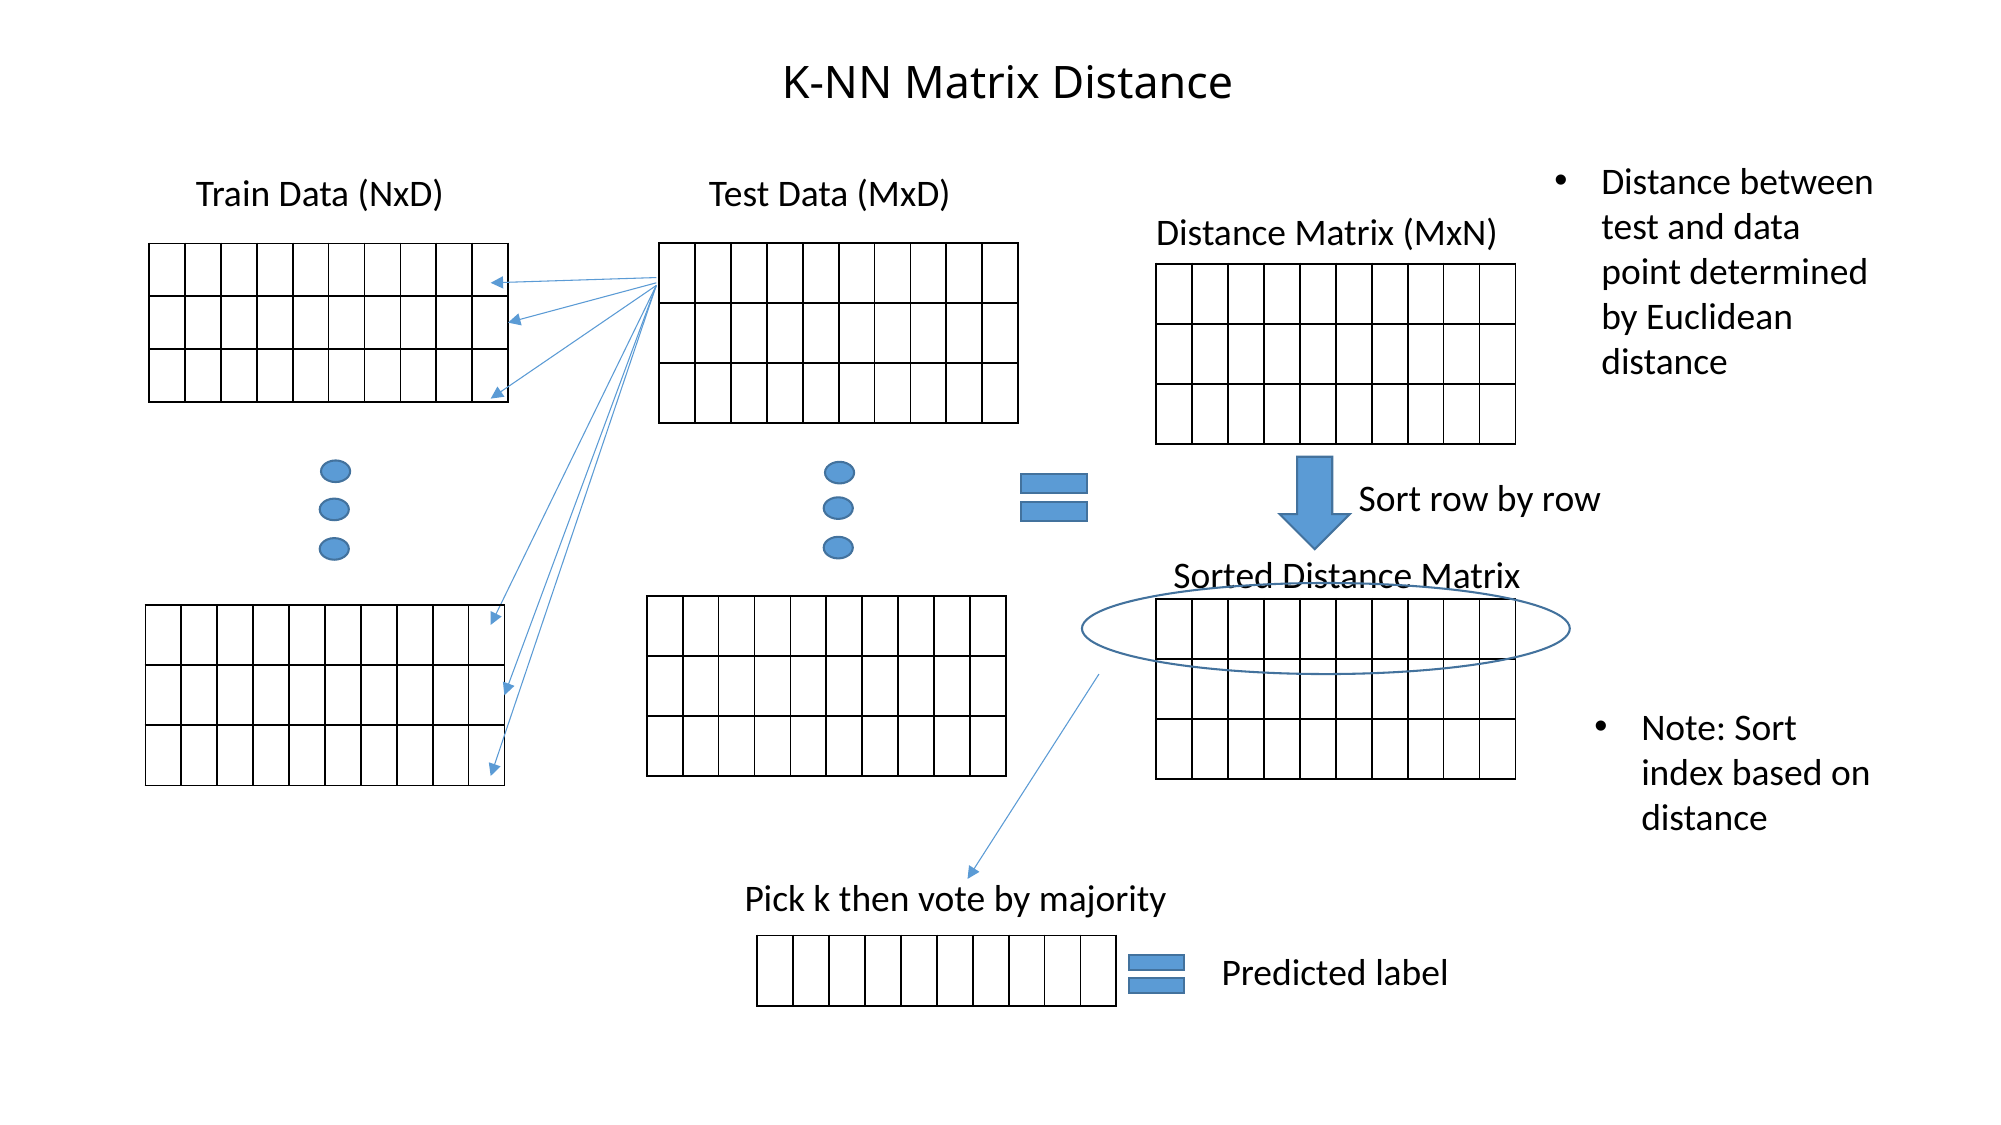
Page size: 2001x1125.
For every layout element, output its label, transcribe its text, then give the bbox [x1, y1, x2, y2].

table_header [329, 244, 364, 295]
table_cell [947, 304, 981, 362]
table_cell [294, 297, 328, 348]
table_cell [660, 364, 694, 422]
table_header [186, 244, 220, 295]
table_cell [684, 717, 718, 775]
text_box Predicted label [1206, 940, 1464, 1001]
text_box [1138, 200, 1618, 779]
table_cell [146, 666, 180, 724]
table_cell [146, 726, 180, 785]
table_cell [473, 297, 486, 348]
table_cell [935, 657, 969, 715]
text_box [1020, 501, 1088, 522]
table_cell [222, 297, 256, 348]
table_cell [983, 364, 1017, 422]
table_cell [150, 350, 184, 401]
table_header [971, 597, 1005, 655]
table_header [1081, 936, 1115, 1005]
table_header [469, 606, 486, 664]
table_cell [186, 350, 220, 401]
table_cell [696, 304, 730, 362]
table_header [911, 244, 945, 302]
table_header [146, 606, 180, 664]
table_cell [398, 666, 432, 724]
text_box [1080, 598, 1138, 659]
table_cell [326, 726, 360, 785]
table_cell [804, 304, 838, 362]
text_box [490, 277, 657, 282]
table_header [791, 597, 825, 655]
table_cell [947, 364, 981, 422]
table_cell [768, 304, 802, 362]
table_cell [983, 304, 1017, 362]
table_cell [186, 297, 220, 348]
table_header [902, 936, 936, 1005]
table_cell [840, 304, 874, 362]
table_header [827, 597, 861, 655]
table_cell [755, 657, 790, 715]
text_box [822, 535, 854, 560]
table_header [935, 597, 969, 655]
table_cell [899, 657, 933, 715]
table_cell [398, 726, 432, 785]
table_cell [732, 364, 766, 422]
table_cell [791, 657, 825, 715]
table_header [875, 244, 910, 302]
table_cell [827, 717, 861, 775]
table_cell [401, 350, 435, 401]
table_header [434, 606, 468, 664]
table_cell [218, 726, 252, 785]
table_cell [469, 726, 504, 785]
table_cell [290, 666, 324, 724]
text_box [319, 459, 352, 484]
table_header [983, 244, 1017, 302]
table_header [974, 936, 1008, 1005]
table_header [804, 244, 838, 302]
table_header [218, 606, 252, 664]
table_header [758, 936, 792, 1005]
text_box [967, 674, 1099, 879]
text_box [1128, 977, 1185, 994]
table_header [254, 606, 288, 664]
table_cell [258, 350, 292, 401]
table_cell [254, 726, 288, 785]
table_header [657, 597, 682, 655]
table_header [947, 244, 981, 302]
table_header [755, 597, 790, 655]
table_cell [434, 666, 468, 724]
table_cell [254, 666, 288, 724]
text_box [490, 285, 657, 777]
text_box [486, 285, 490, 696]
table_cell [911, 364, 945, 422]
table_header [719, 597, 754, 655]
table_cell [294, 350, 328, 401]
table_cell [401, 297, 435, 348]
table_header [899, 597, 933, 655]
table_cell [222, 350, 256, 401]
text_box Note: Sort index based on distance [1579, 695, 1895, 845]
table_cell [290, 726, 324, 785]
table_cell [840, 364, 874, 422]
title K-NN Matrix Distance [145, 51, 1871, 116]
text_box Pick k then vote by majority [729, 866, 1182, 927]
table_cell [150, 297, 184, 348]
table_header [684, 597, 718, 655]
table_header [1045, 936, 1080, 1005]
table_cell [329, 350, 364, 401]
text_box [1020, 473, 1088, 494]
text_box [823, 460, 856, 485]
table_cell [804, 364, 838, 422]
table_cell [684, 657, 718, 715]
table_cell [182, 726, 216, 785]
table_cell [827, 657, 861, 715]
table_header [398, 606, 432, 664]
table_cell [329, 297, 364, 348]
table_cell [971, 657, 1005, 674]
table_cell [875, 304, 910, 362]
table_header [863, 597, 897, 655]
table_header [473, 244, 507, 295]
table_cell [875, 364, 910, 422]
table_cell [719, 717, 754, 775]
table_header [696, 244, 730, 302]
table_cell [434, 726, 468, 785]
table_cell [182, 666, 216, 724]
table_cell [935, 717, 967, 775]
text_box [1128, 954, 1185, 971]
table_cell [437, 350, 471, 401]
table_cell [660, 304, 694, 362]
table_cell [911, 304, 945, 362]
table_header [222, 244, 256, 295]
table_header [150, 244, 184, 295]
table_cell [365, 350, 400, 401]
table_cell [326, 666, 360, 724]
table_header [660, 244, 694, 302]
table_cell [899, 717, 933, 775]
text_box [822, 496, 854, 520]
table_cell [719, 657, 754, 715]
table_header [840, 244, 874, 302]
text_box Train Data (NxD) [181, 161, 459, 221]
table_header [290, 606, 324, 664]
table_cell [437, 297, 471, 348]
table_cell [791, 717, 825, 775]
table_header [437, 244, 471, 295]
table_cell [473, 350, 486, 401]
table_header [401, 244, 435, 295]
table_cell [258, 297, 292, 348]
table_header [362, 606, 396, 664]
table_cell [768, 364, 802, 422]
table_cell [469, 666, 490, 724]
table_header [258, 244, 292, 295]
text_box Test Data (MxD) [694, 161, 966, 221]
table_header [768, 244, 802, 302]
table_cell [696, 364, 730, 422]
text_box [318, 537, 350, 561]
table_cell [755, 717, 790, 775]
text_box Distance between test and data point determined by Euclidean distance [1539, 149, 1895, 390]
table_cell [657, 717, 682, 775]
table_header [732, 244, 766, 302]
table_header [794, 936, 828, 1005]
table_cell [365, 297, 400, 348]
table_cell [362, 726, 396, 785]
table_cell [863, 717, 897, 775]
table_header [866, 936, 900, 1005]
table_header [294, 244, 328, 295]
table_cell [732, 304, 766, 362]
table_cell [362, 666, 396, 724]
table_header [938, 936, 972, 1005]
table_cell [863, 657, 897, 715]
table_header [1010, 936, 1044, 1005]
table_header [365, 244, 400, 295]
text_box [318, 497, 350, 522]
table_cell [218, 666, 252, 724]
table_cell [657, 657, 682, 715]
table_header [326, 606, 360, 664]
table_header [830, 936, 864, 1005]
table_header [182, 606, 216, 664]
